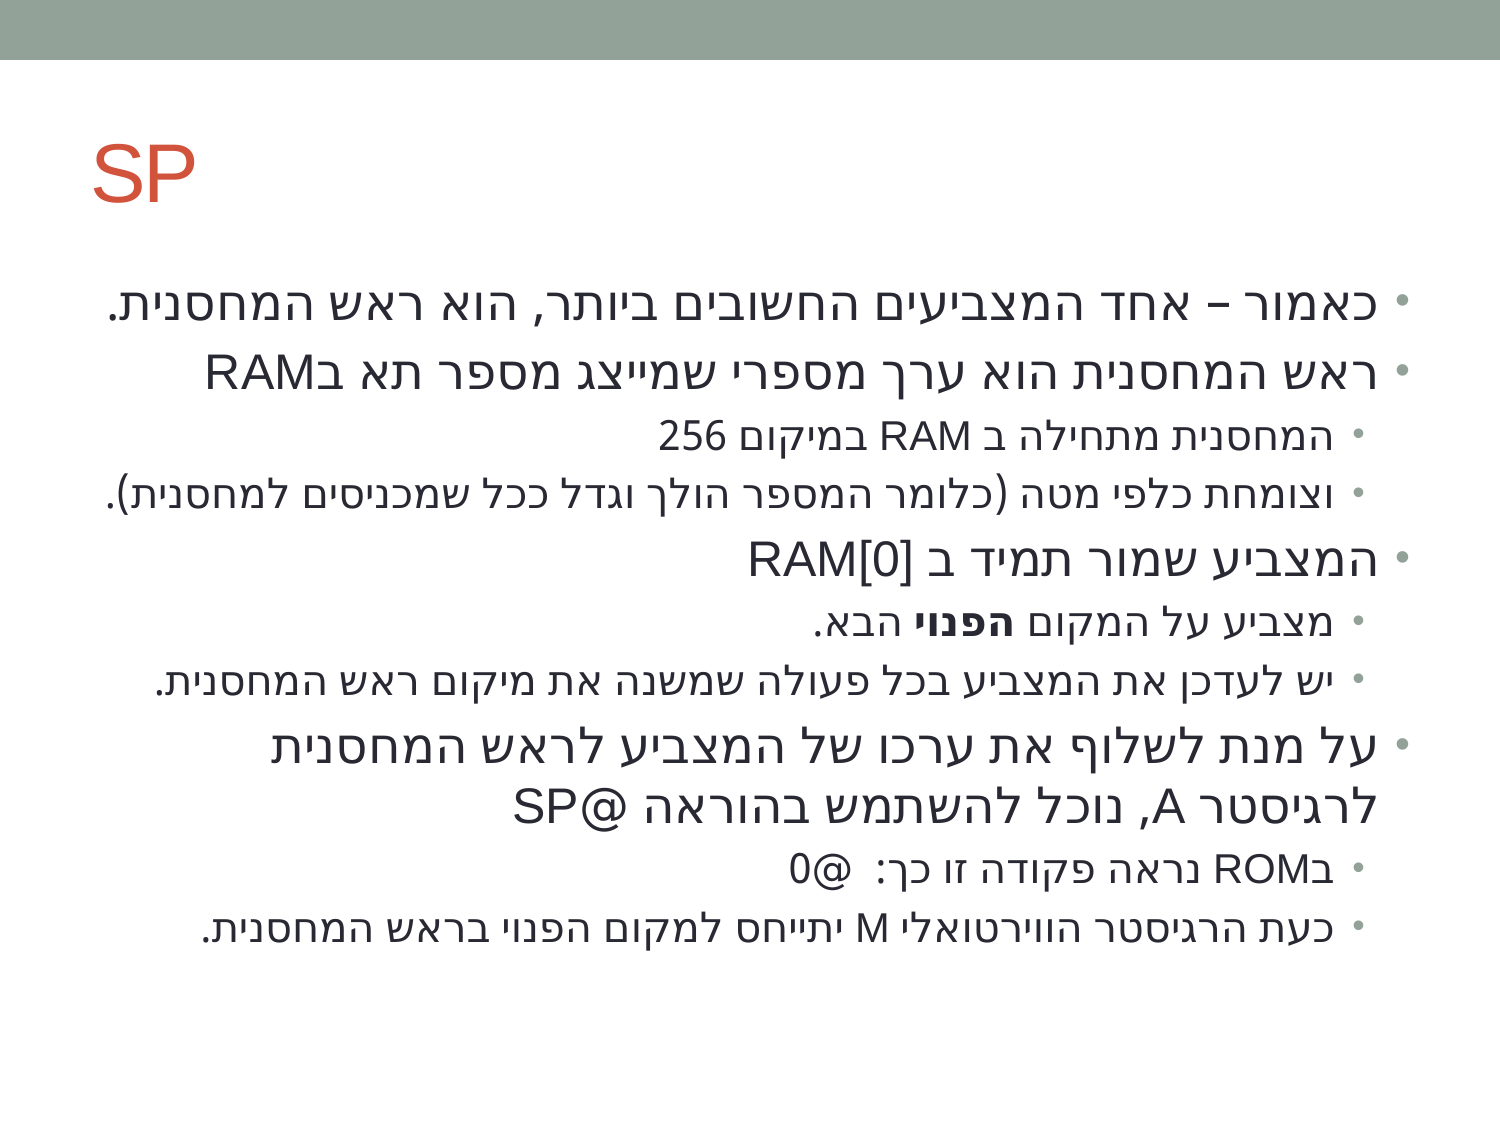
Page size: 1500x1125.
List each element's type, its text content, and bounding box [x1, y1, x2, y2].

title SP [75, 87, 1425, 250]
list כאמור – אחד המצביעים החשובים ביותר, הוא ראש המחסנית. ראש המחסנית הוא ערך מספרי שמייצג מספר תא בRAM המחסנית מתחילה ב RAM במיקום 256 וצומחת כלפי מטה (כלומר המספר הולך וגדל ככל שמכניסים למחסנית). המצביע שמור תמיד ב RAM[0] מצביע על המקום הפנוי הבא. יש לעדכן את המצביע בכל פעולה שמשנה את מיקום ראש המחסנית. על מנת לשלוף את ערכו של המצביע לראש המחסנית לרגיסטר A, נוכל להשתמש בהוראה @SP בROM נראה פקודה זו כך: @0 כעת הרגיסטר הווירטואלי M יתייחס למקום הפנוי בראש המחסנית. [75, 262, 1425, 1063]
